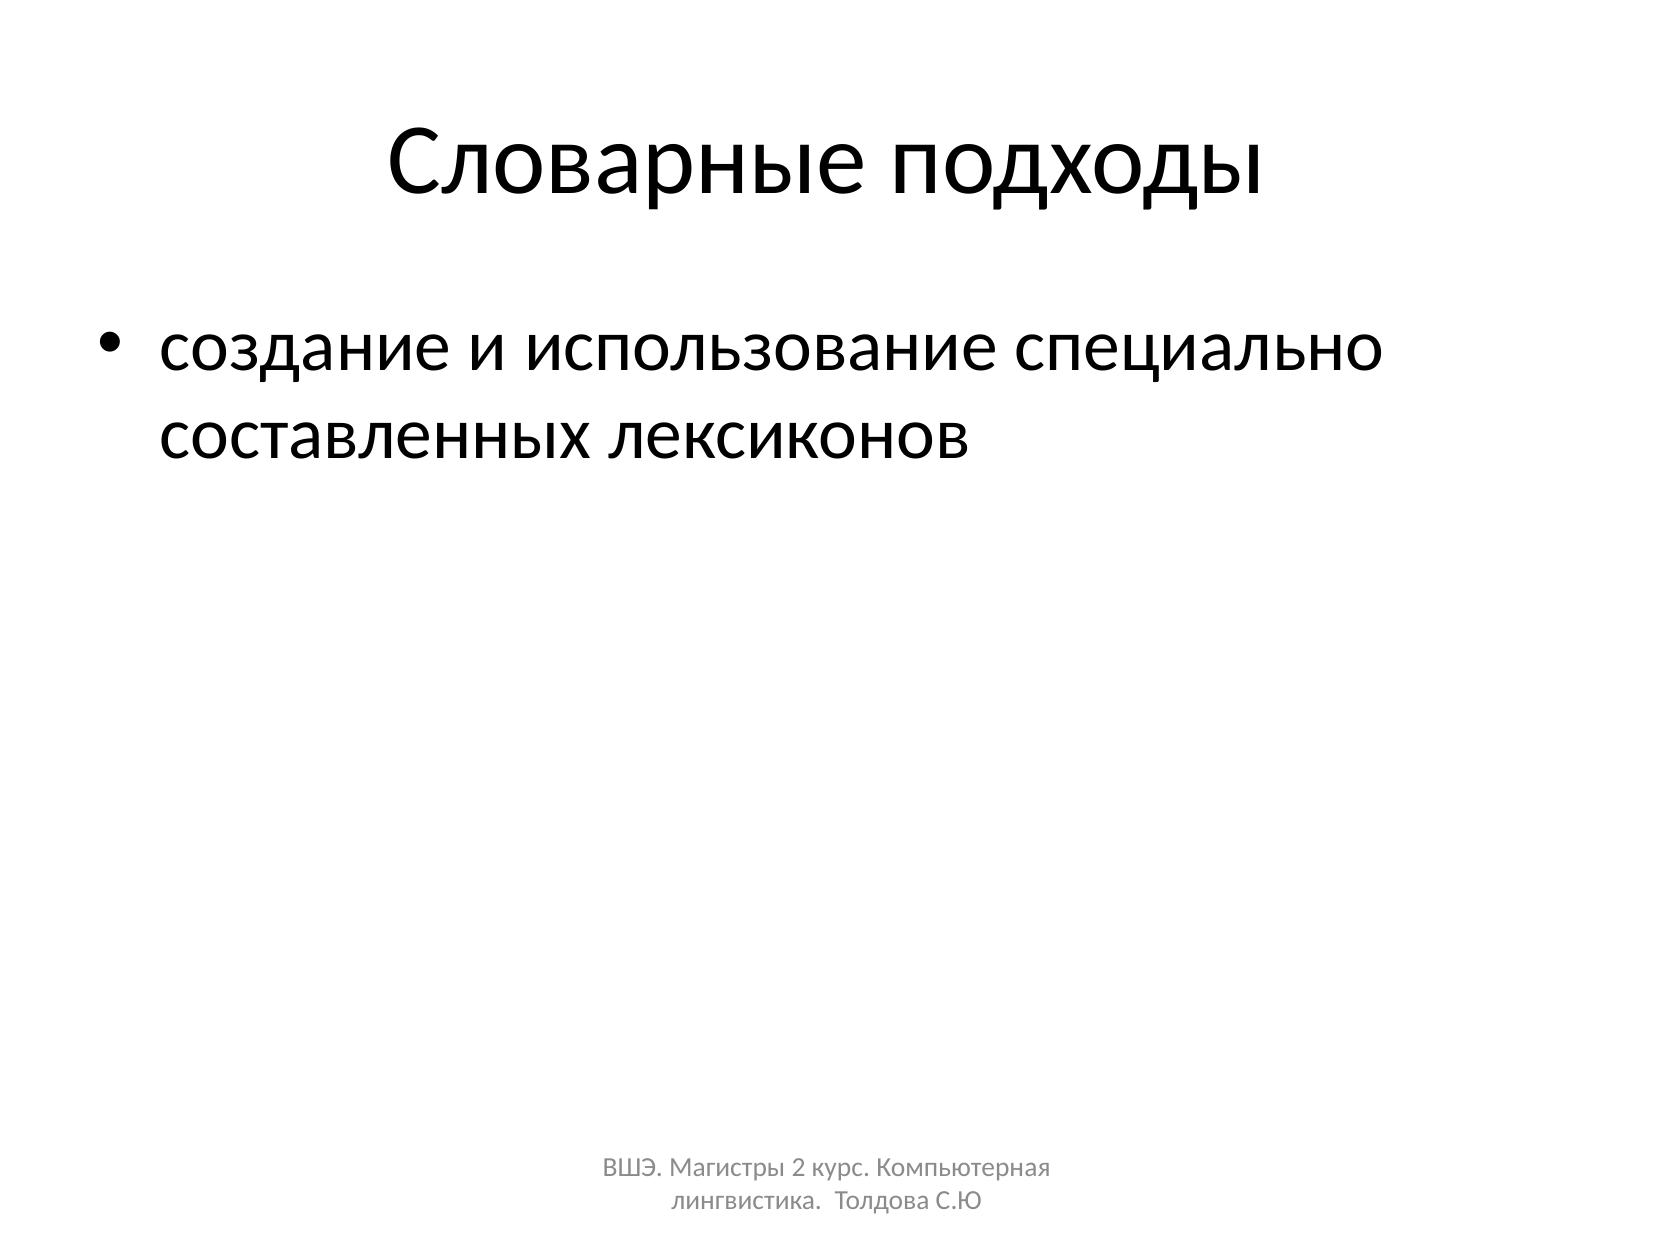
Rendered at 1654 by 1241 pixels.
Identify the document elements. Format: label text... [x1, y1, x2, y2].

title Словарные подходы [82, 49, 1571, 257]
footer ВШЭ. Магистры 2 курс. Компьютерная лингвистика. Толдова С.Ю [564, 1149, 1089, 1216]
list создание и использование специально составленных лексиконов [82, 289, 1571, 1108]
